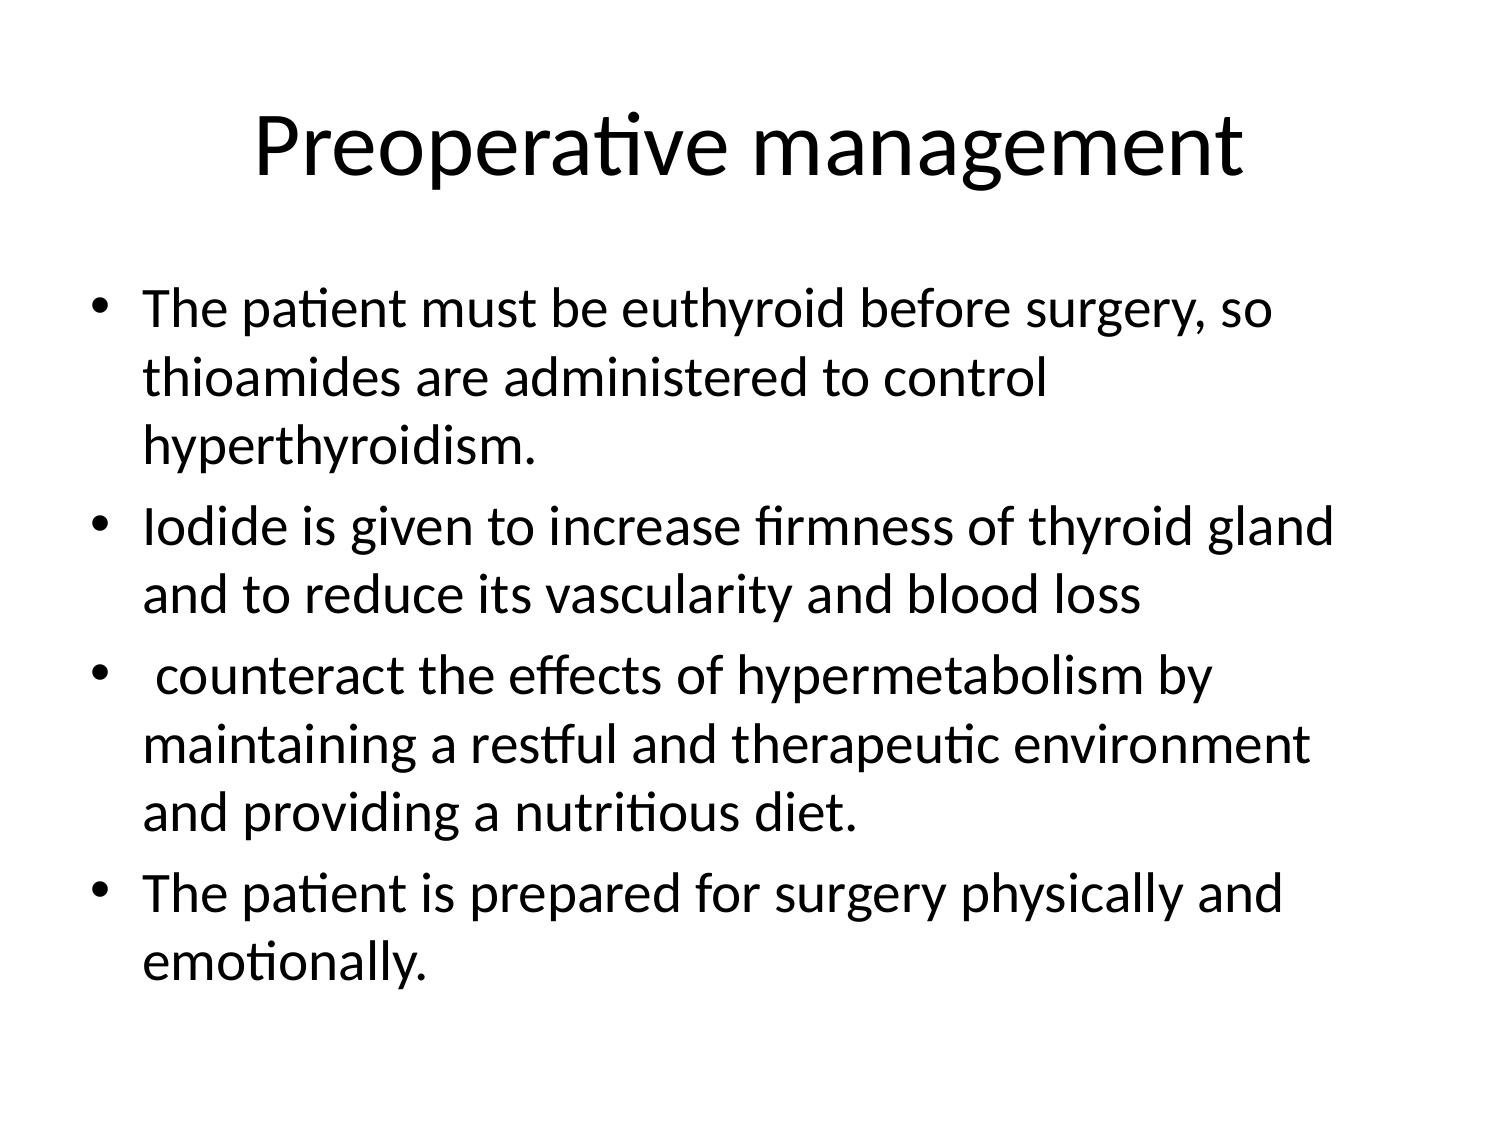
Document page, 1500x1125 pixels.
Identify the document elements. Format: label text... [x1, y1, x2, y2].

title Preoperative management [75, 45, 1425, 233]
list The patient must be euthyroid before surgery, so thioamides are administered to control hyperthyroidism. Iodide is given to increase firmness of thyroid gland and to reduce its vascularity and blood loss counteract the effects of hypermetabolism by maintaining a restful and therapeutic environment and providing a nutritious diet. The patient is prepared for surgery physically and emotionally. [75, 262, 1425, 1005]
